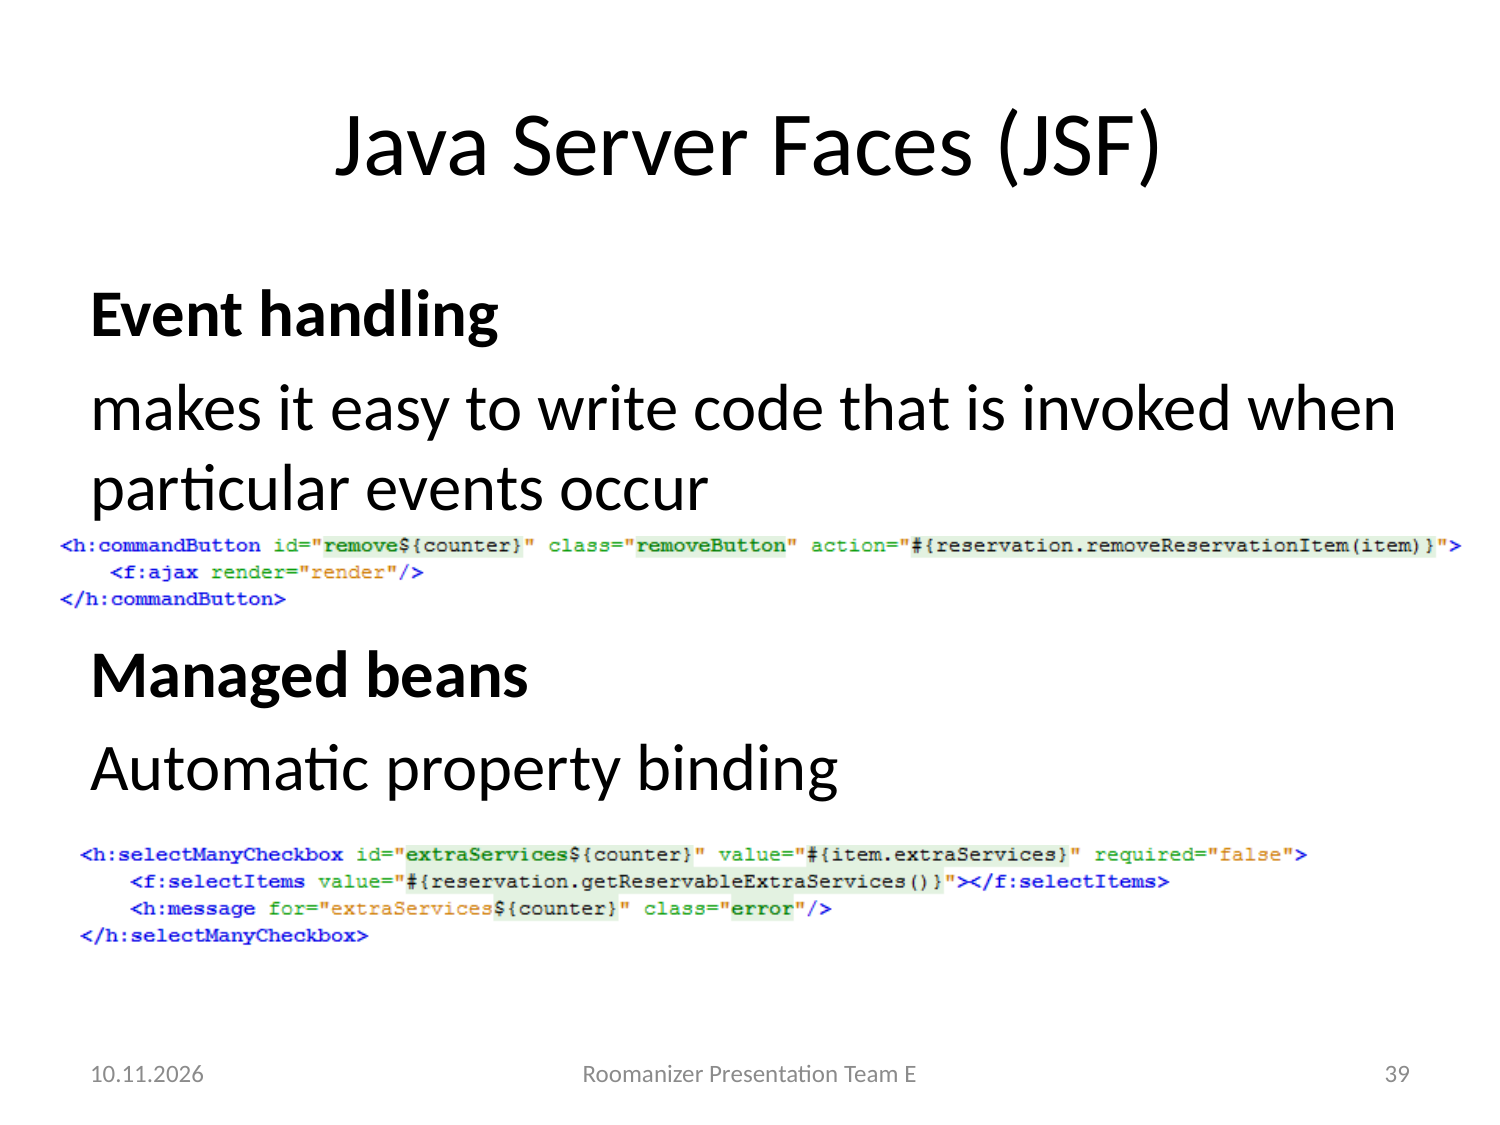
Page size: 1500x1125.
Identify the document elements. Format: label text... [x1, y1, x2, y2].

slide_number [75, 1042, 425, 1103]
title Java Server Faces (JSF) [75, 45, 1425, 233]
footer Roomanizer Presentation Team E [512, 1042, 988, 1103]
picture [76, 845, 1340, 953]
slide_number 39 [1074, 1042, 1425, 1103]
list Event handling makes it easy to write code that is invoked when particular events occur Managed beans Automatic property binding [75, 262, 1425, 534]
picture [52, 535, 1466, 610]
list Event handling makes it easy to write code that is invoked when particular events occur Managed beans Automatic property binding [75, 619, 1425, 1005]
